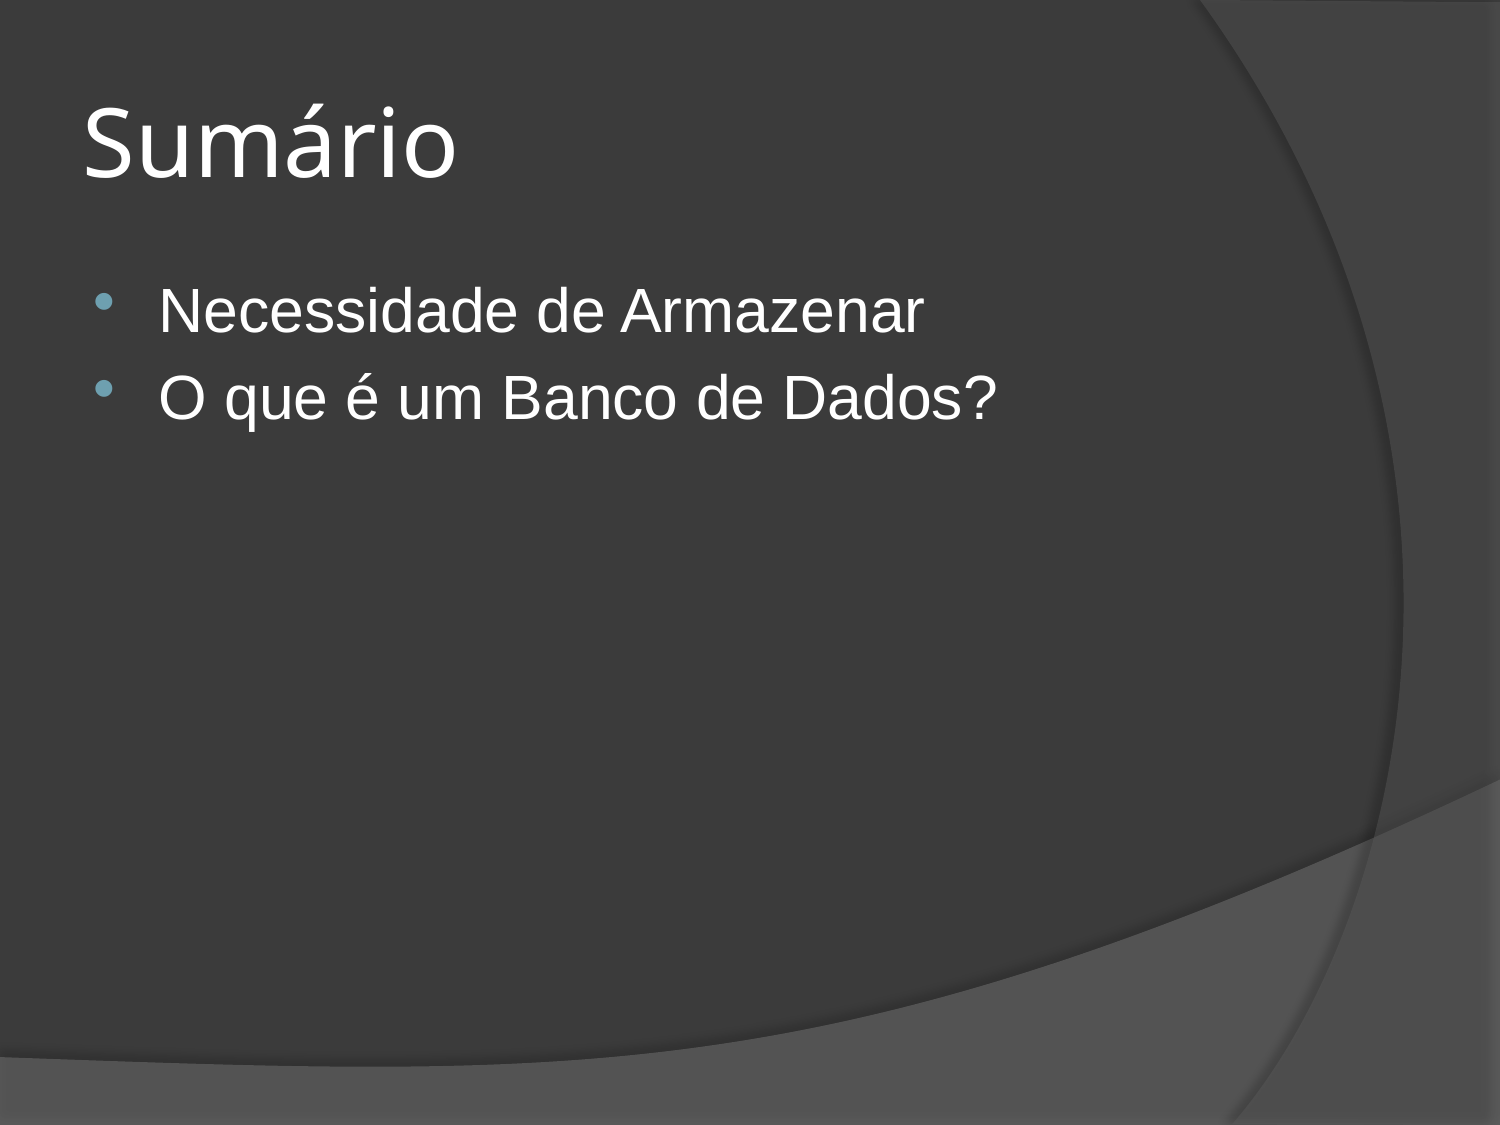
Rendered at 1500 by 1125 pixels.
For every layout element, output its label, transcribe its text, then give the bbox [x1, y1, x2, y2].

list Necessidade de Armazenar O que é um Banco de Dados? [75, 262, 1300, 1005]
title Sumário [75, 45, 1300, 233]
